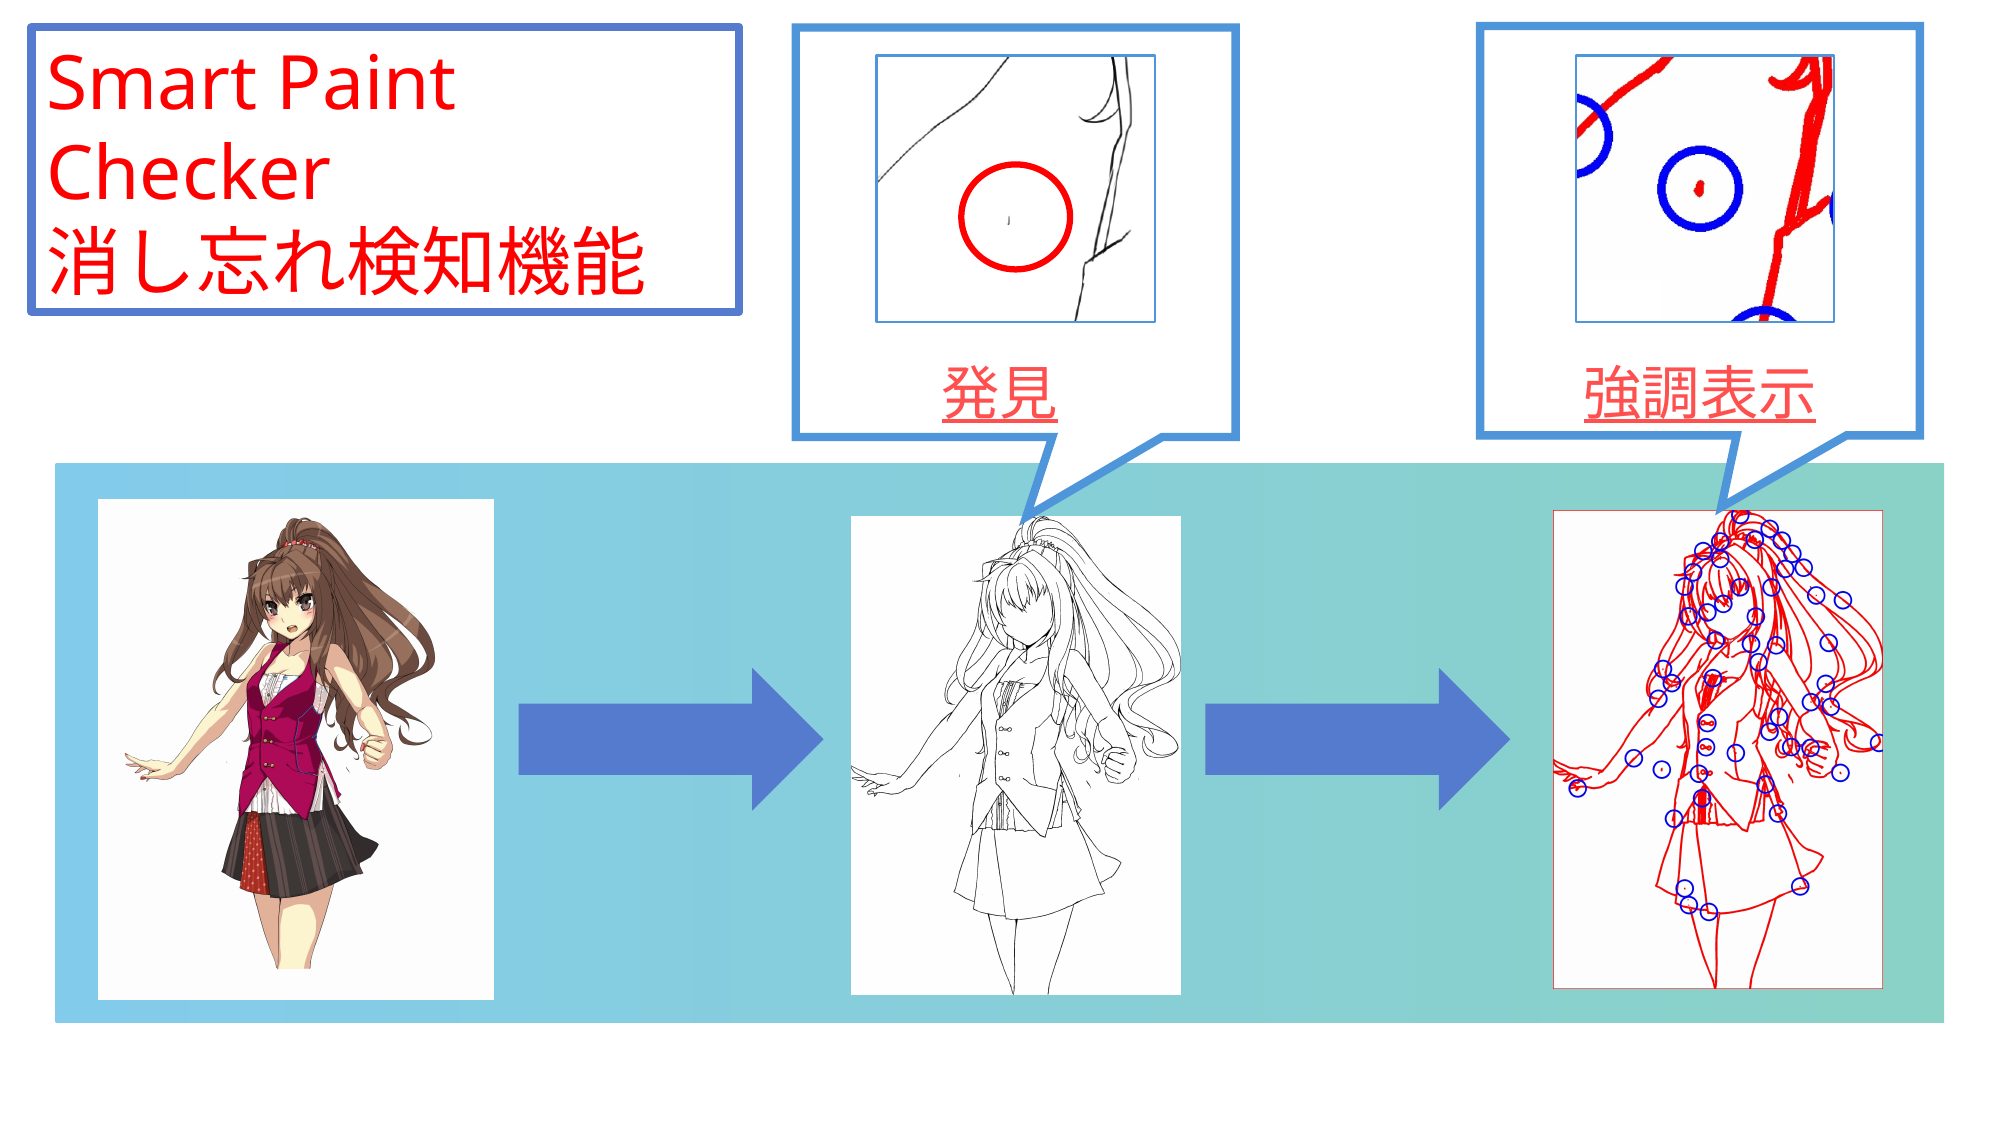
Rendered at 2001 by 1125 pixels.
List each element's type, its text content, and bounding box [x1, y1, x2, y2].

text_box [794, 26, 1238, 515]
text_box [1203, 664, 1513, 815]
text_box [1478, 24, 1922, 509]
picture [876, 55, 1155, 322]
text_box 発見 [832, 348, 1168, 434]
text_box 強調表示 [1532, 348, 1868, 434]
text_box [54, 462, 1946, 1025]
picture [1576, 55, 1834, 322]
picture [1552, 509, 1883, 990]
text_box Smart Paint Checker 消し忘れ検知機能 [31, 27, 740, 312]
picture [97, 499, 494, 1000]
text_box [516, 664, 826, 815]
picture [850, 515, 1181, 996]
